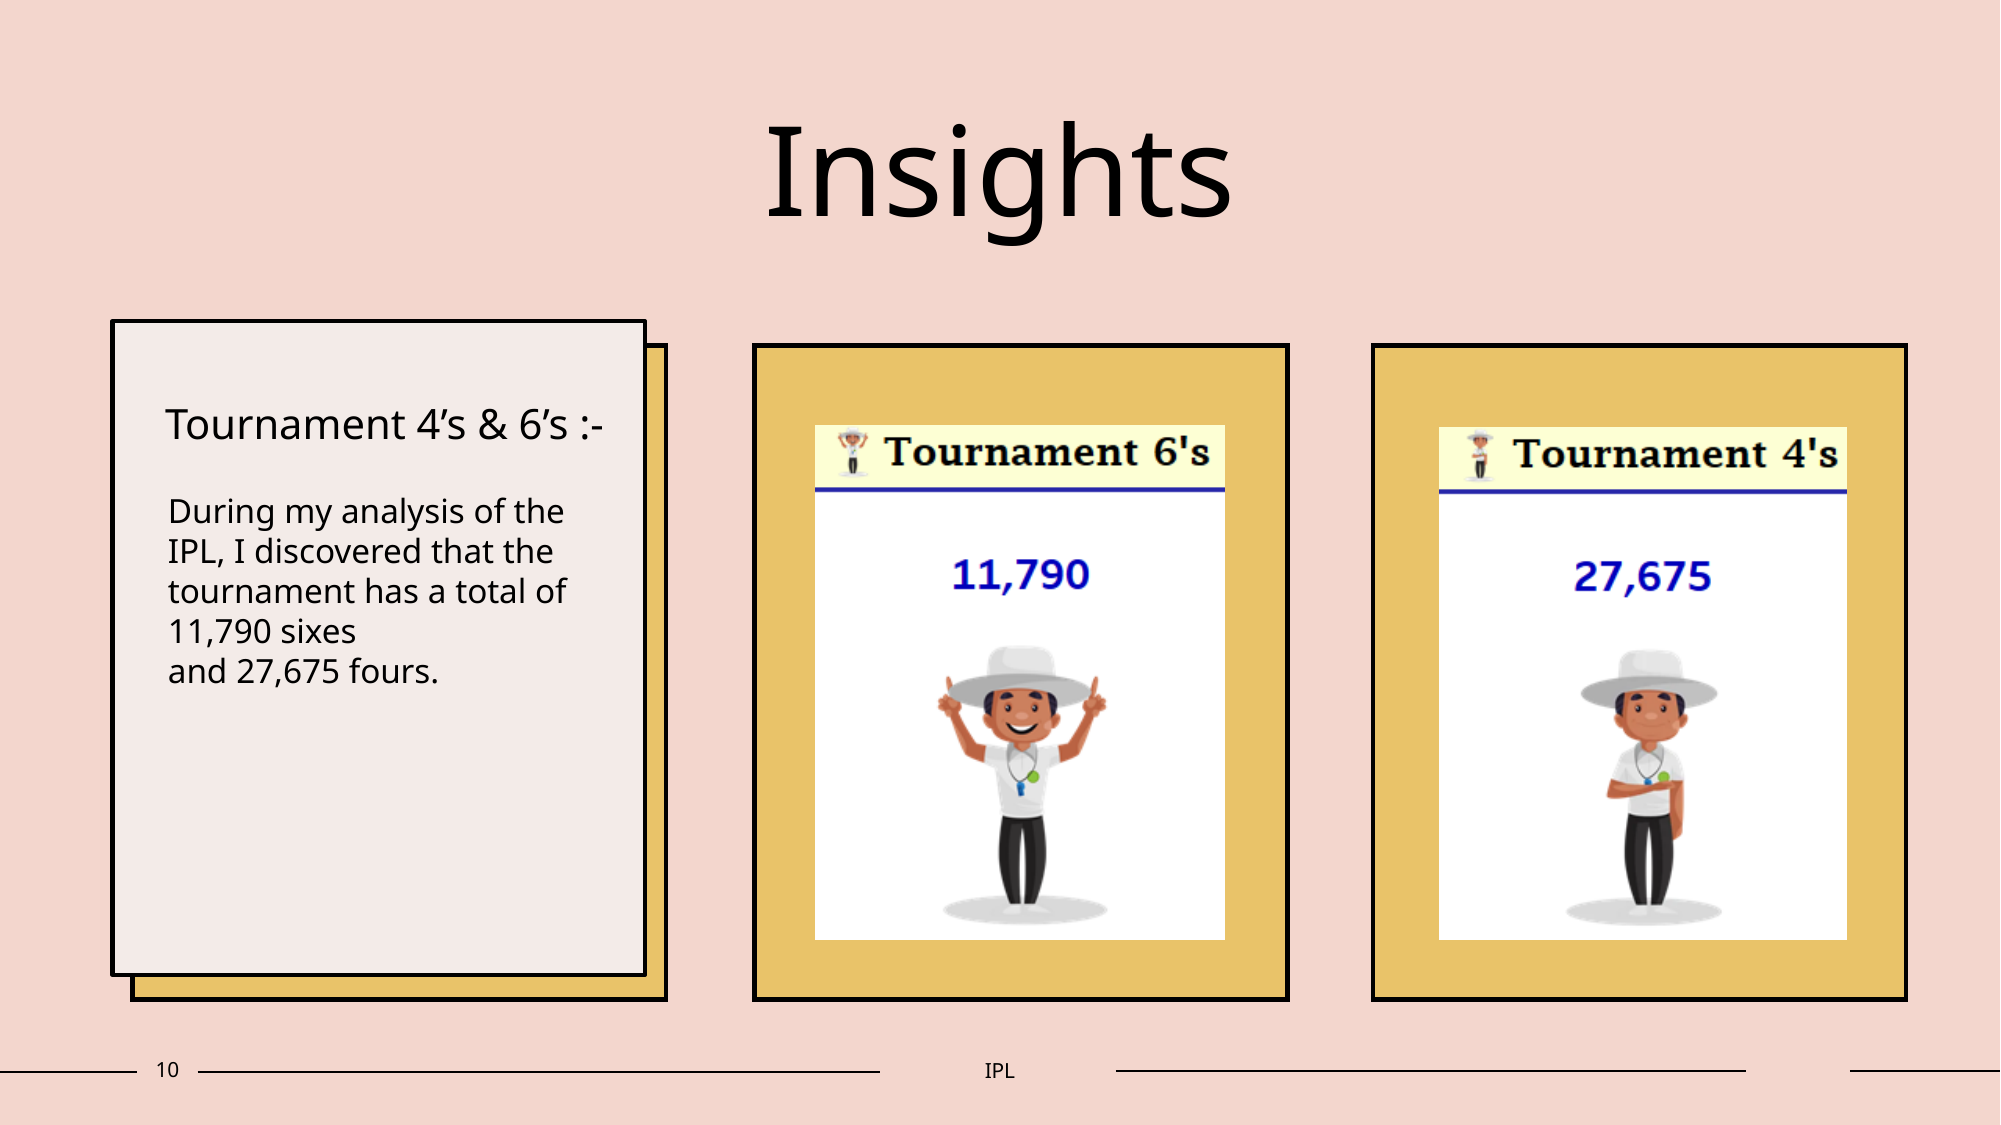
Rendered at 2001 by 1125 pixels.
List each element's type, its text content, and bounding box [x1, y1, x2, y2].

slide_number 10 [137, 1050, 198, 1091]
footer IPL [879, 1050, 1120, 1091]
list During my analysis of the IPL, I discovered that the tournament has a total of 11,790 sixes and 27,675 fours. [153, 483, 603, 940]
title Insights [187, 83, 1813, 251]
picture [1439, 427, 1847, 940]
list Tournament 4’s & 6’s :- [110, 319, 647, 977]
picture [815, 425, 1225, 940]
